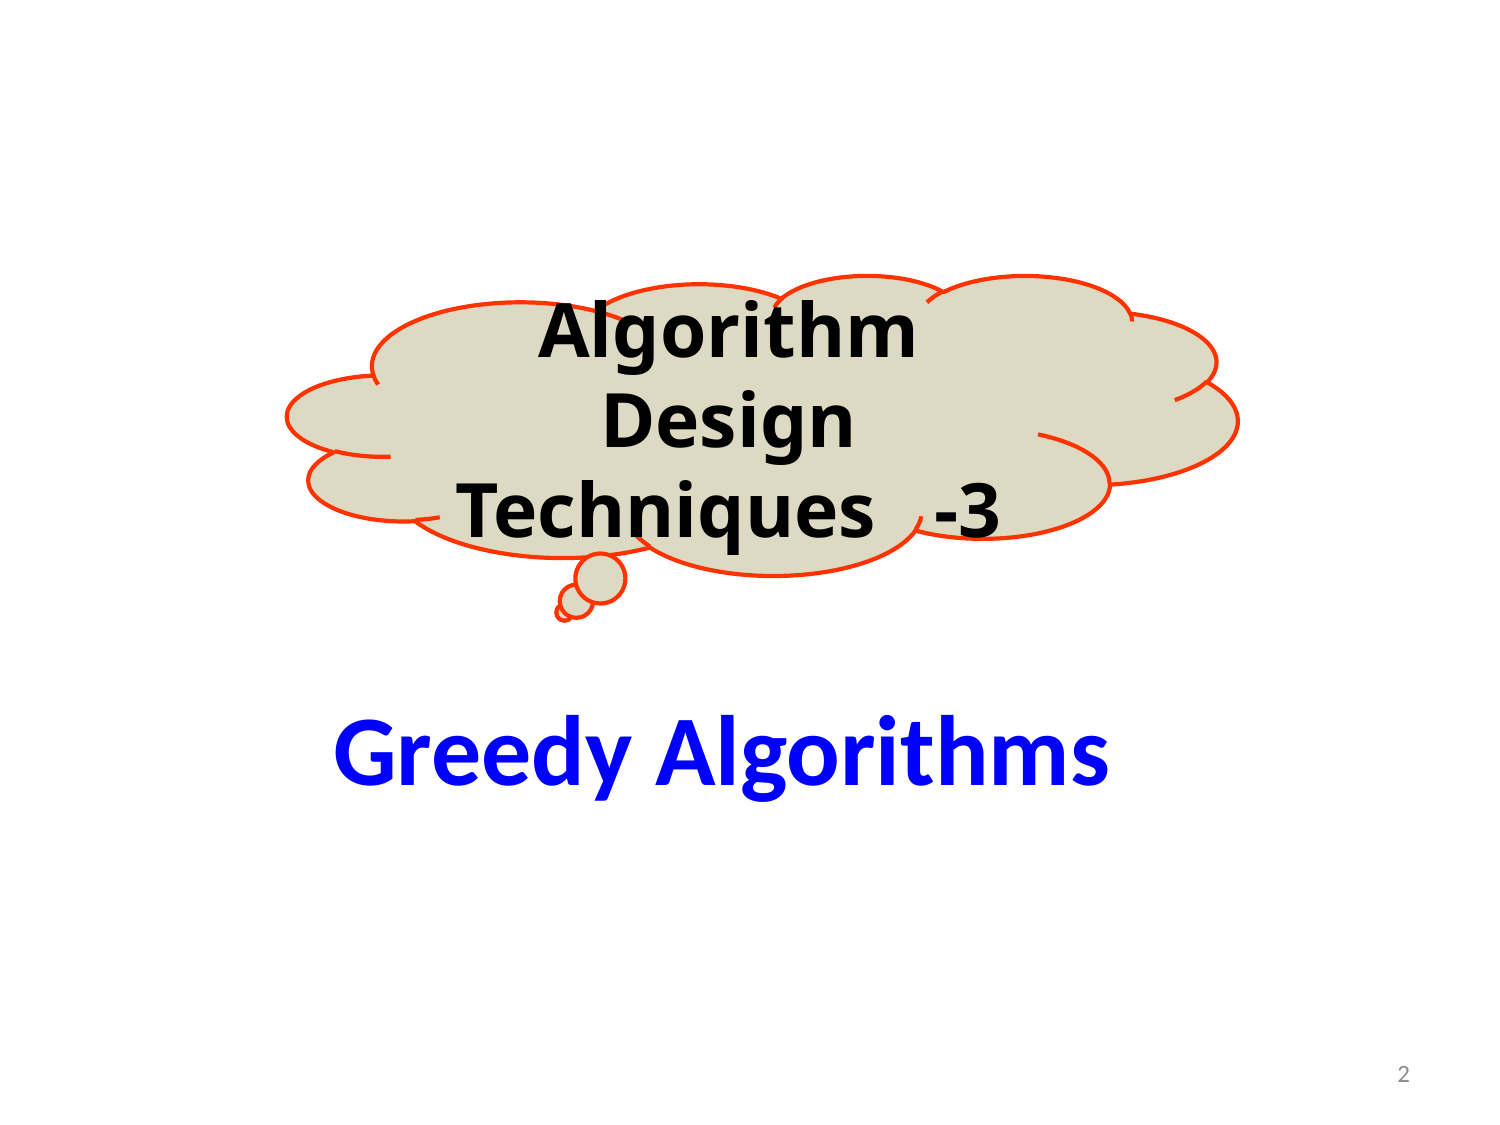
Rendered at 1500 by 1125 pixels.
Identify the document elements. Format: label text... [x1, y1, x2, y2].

text_box Greedy Algorithms [237, 678, 1207, 804]
text_box Algorithm Design Techniques -3 [284, 273, 1241, 623]
slide_number 2 [1074, 1042, 1425, 1103]
